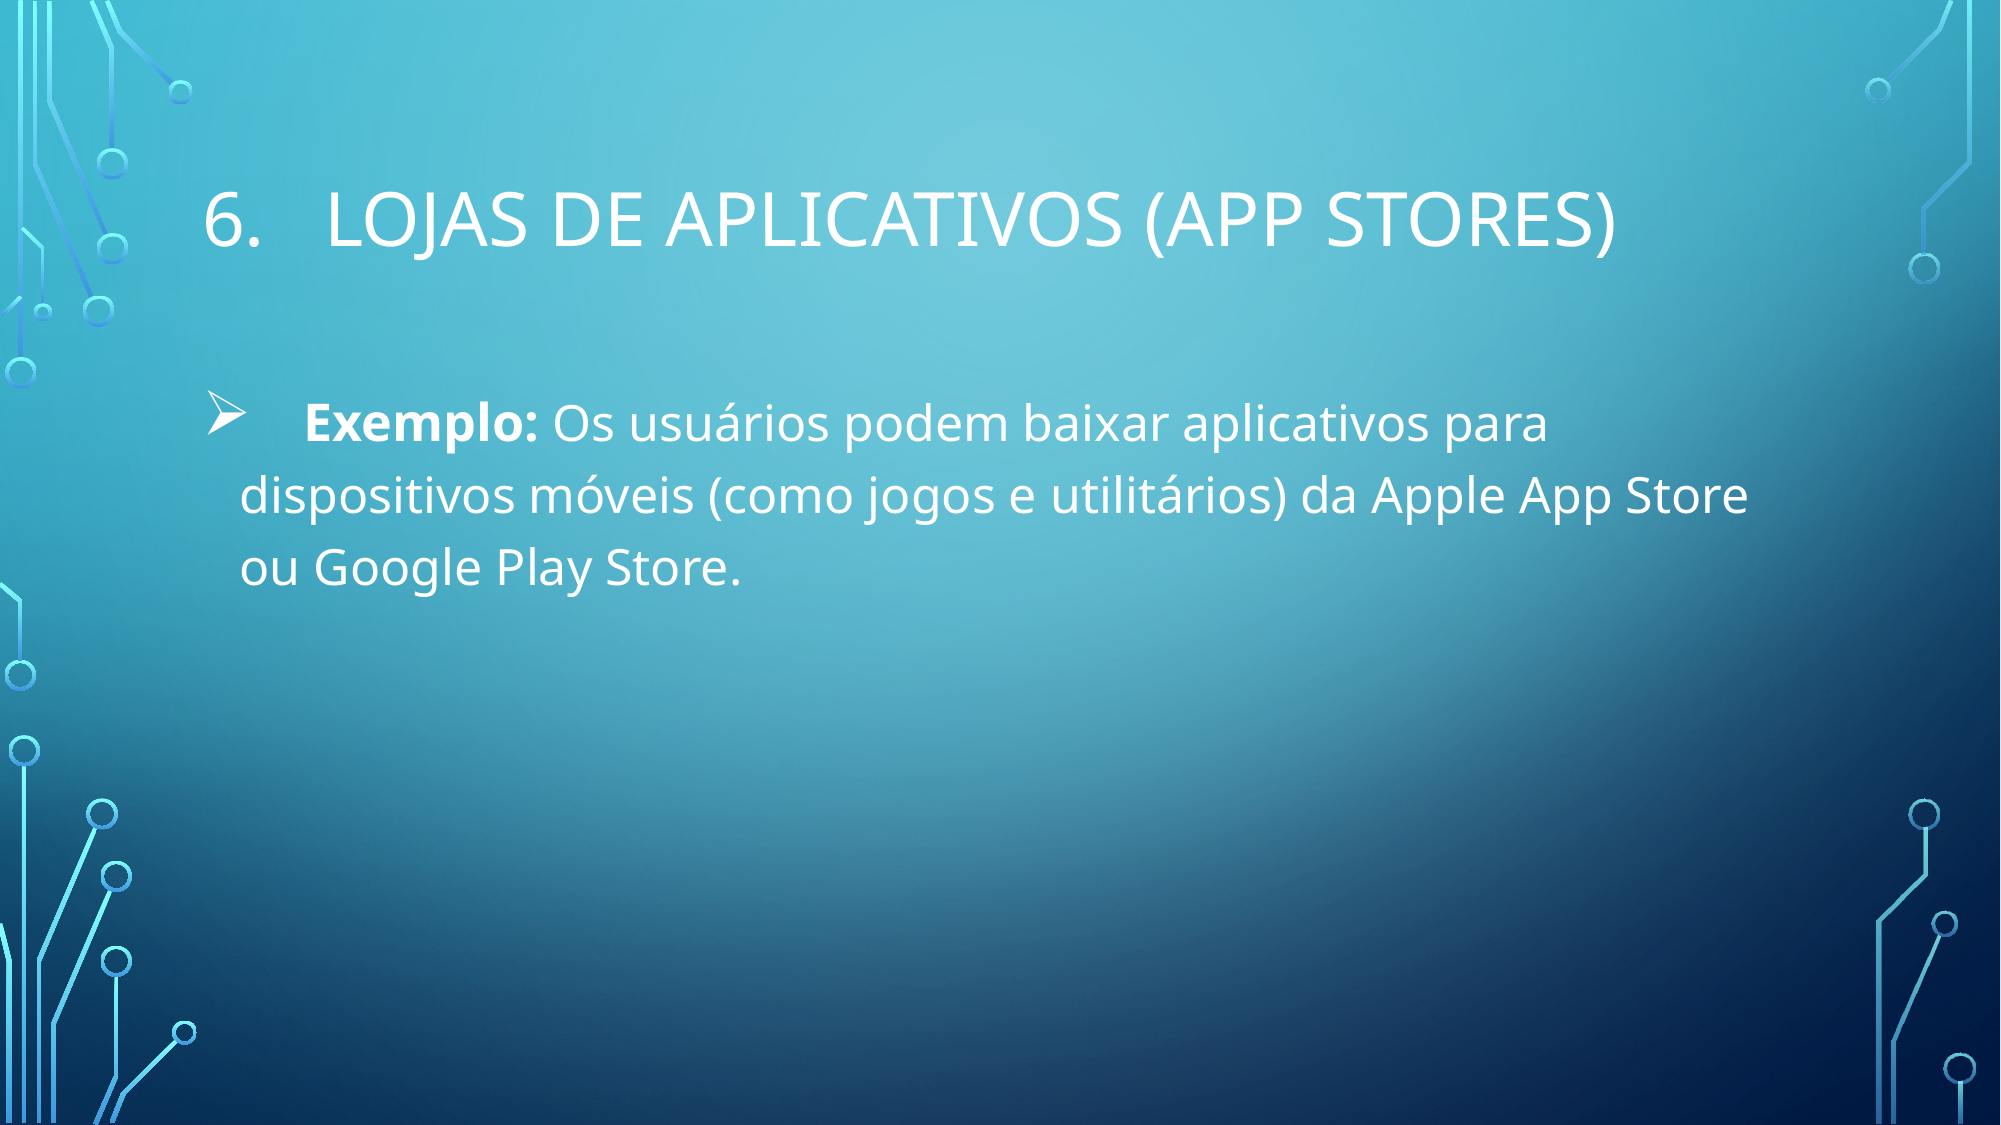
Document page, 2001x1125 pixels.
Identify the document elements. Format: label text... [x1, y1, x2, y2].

list Exemplo: Os usuários podem baixar aplicativos para dispositivos móveis (como jogos e utilitários) da Apple App Store ou Google Play Store. [187, 369, 1813, 950]
title Lojas de Aplicativos (App Stores) [187, 101, 1813, 344]
